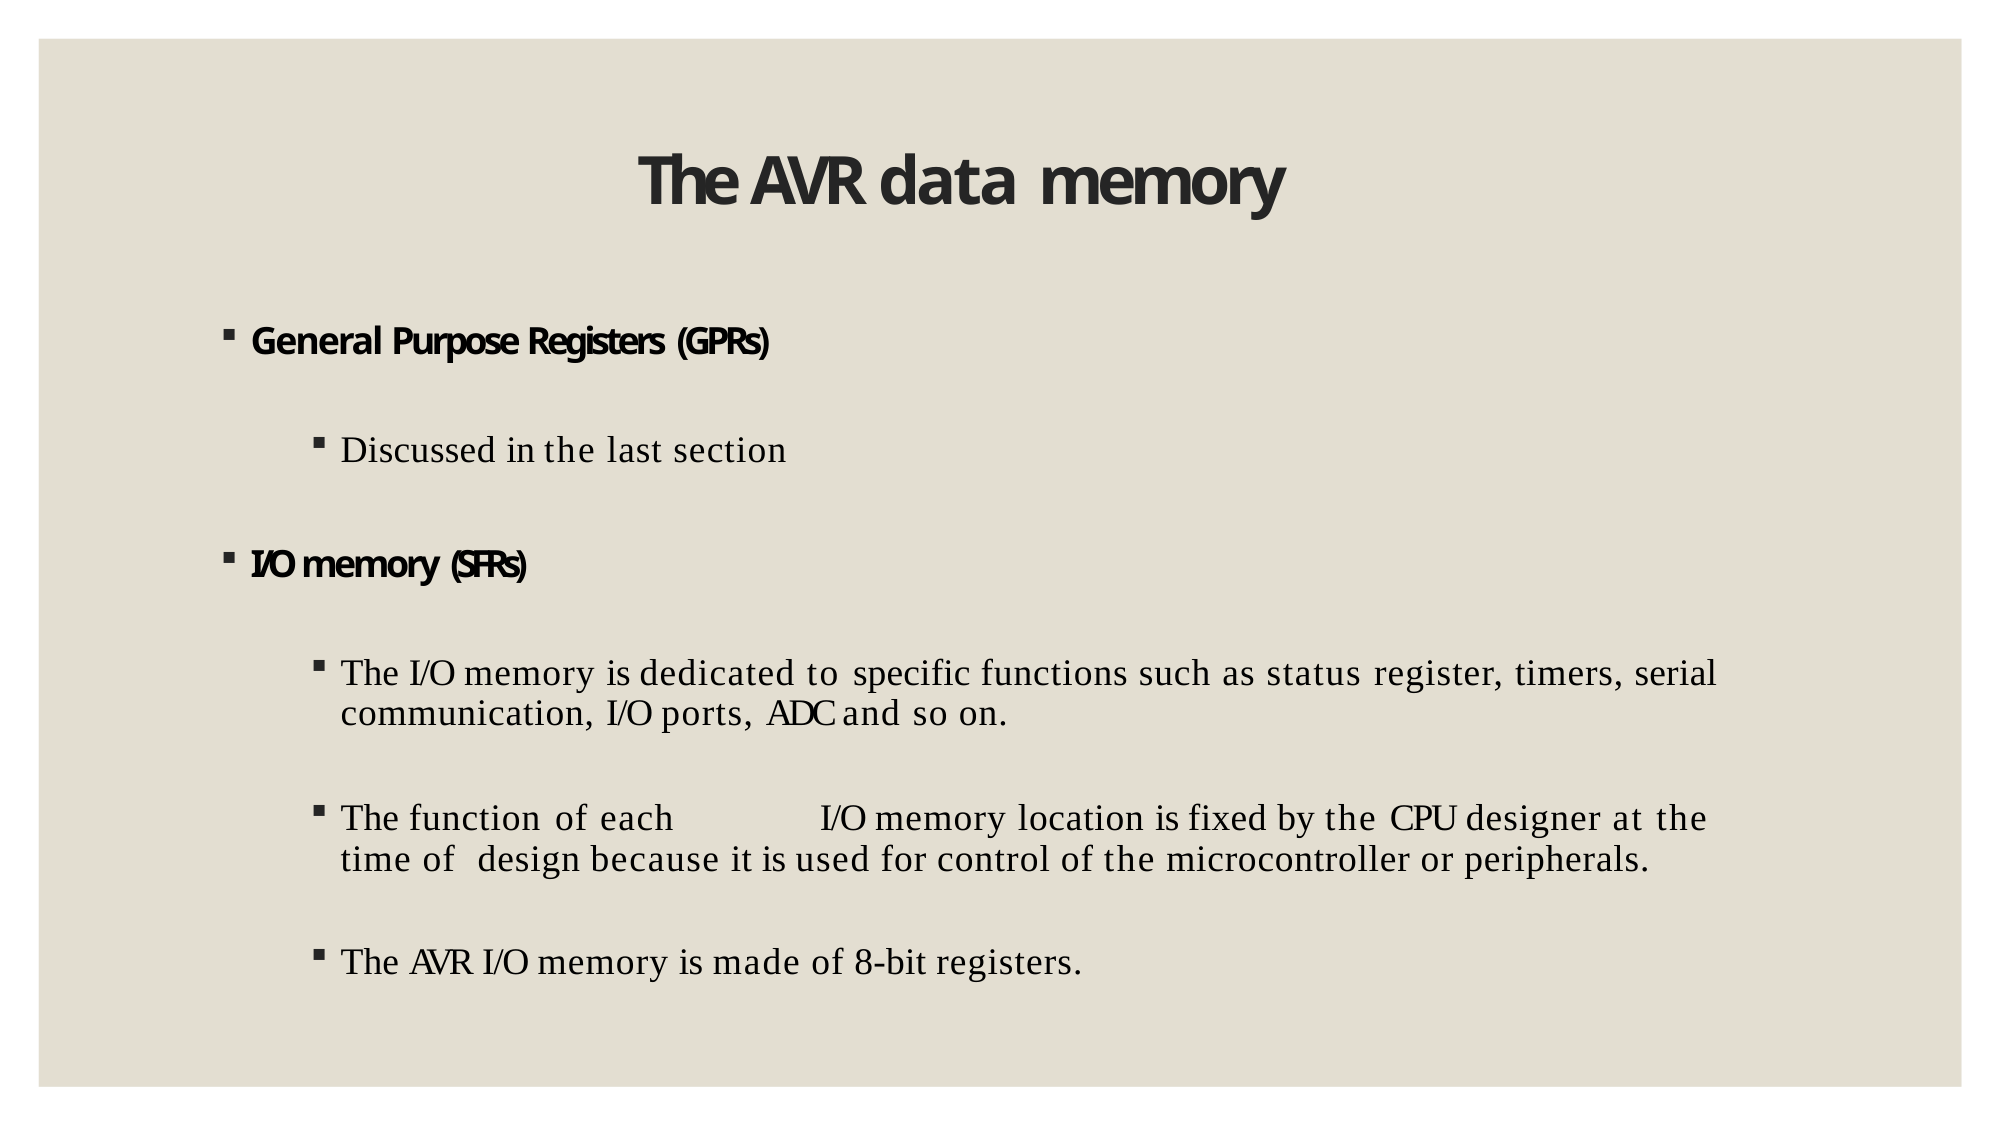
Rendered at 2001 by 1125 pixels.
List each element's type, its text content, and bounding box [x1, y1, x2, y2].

picture [38, 38, 1962, 1087]
text_box General Purpose Registers (GPRs) Discussed in the last section I/O memory (SFRs) The I/O memory is dedicated to specific functions such as status register, timers, serial communication, I/O ports, ADC and so on. The function of each I/O memory location is fixed by the CPU designer at the time of design because it is used for control of the microcontroller or peripherals. The AVR I/O memory is made of 8-bit registers. [218, 315, 1732, 983]
title The AVR data memory [635, 135, 1365, 315]
